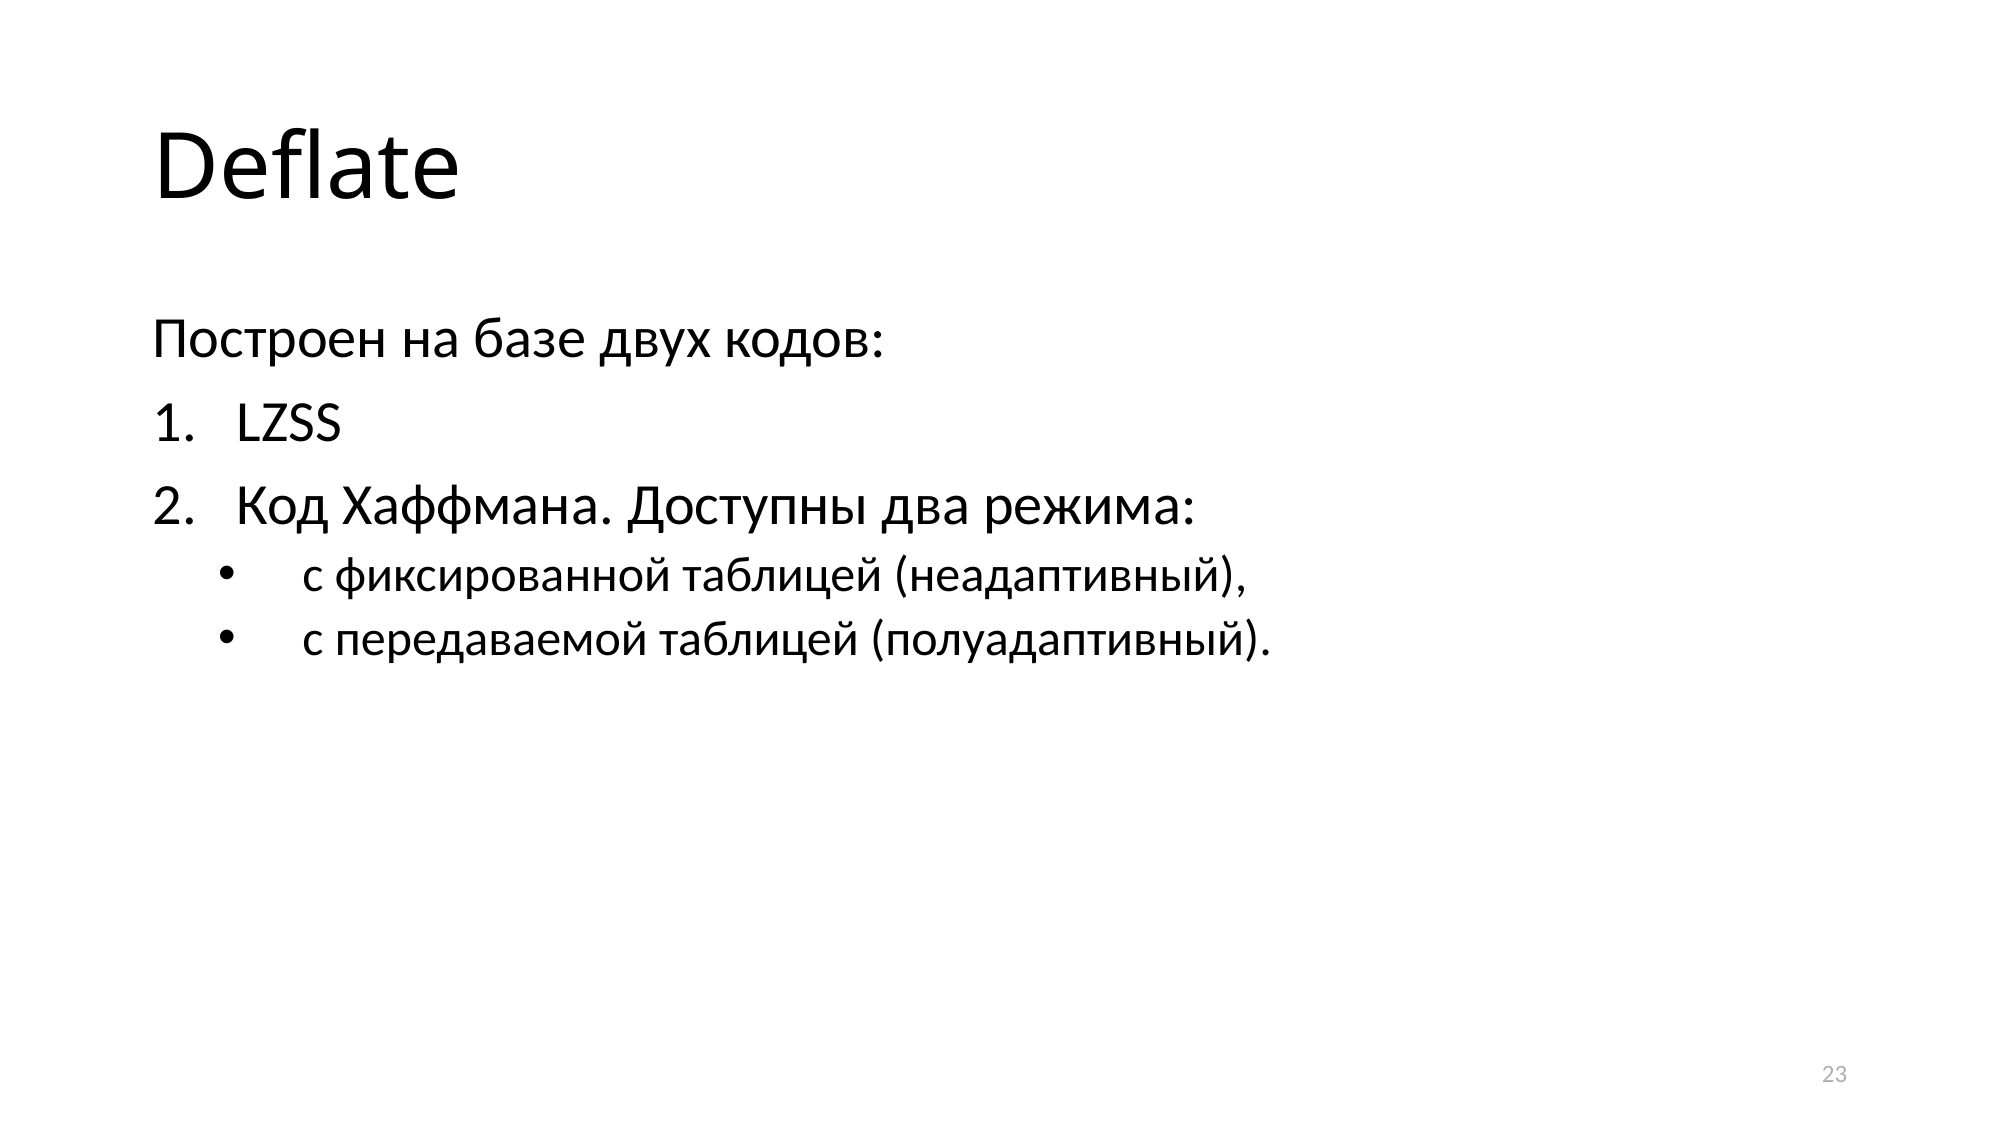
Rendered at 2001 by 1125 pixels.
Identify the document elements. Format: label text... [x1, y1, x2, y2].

list Построен на базе двух кодов: LZSS Код Хаффмана. Доступны два режима: с фиксированной таблицей (неадаптивный), с передаваемой таблицей (полуадаптивный). [137, 299, 1863, 1014]
slide_number 23 [1412, 1042, 1863, 1103]
title Deflate [137, 59, 1863, 278]
